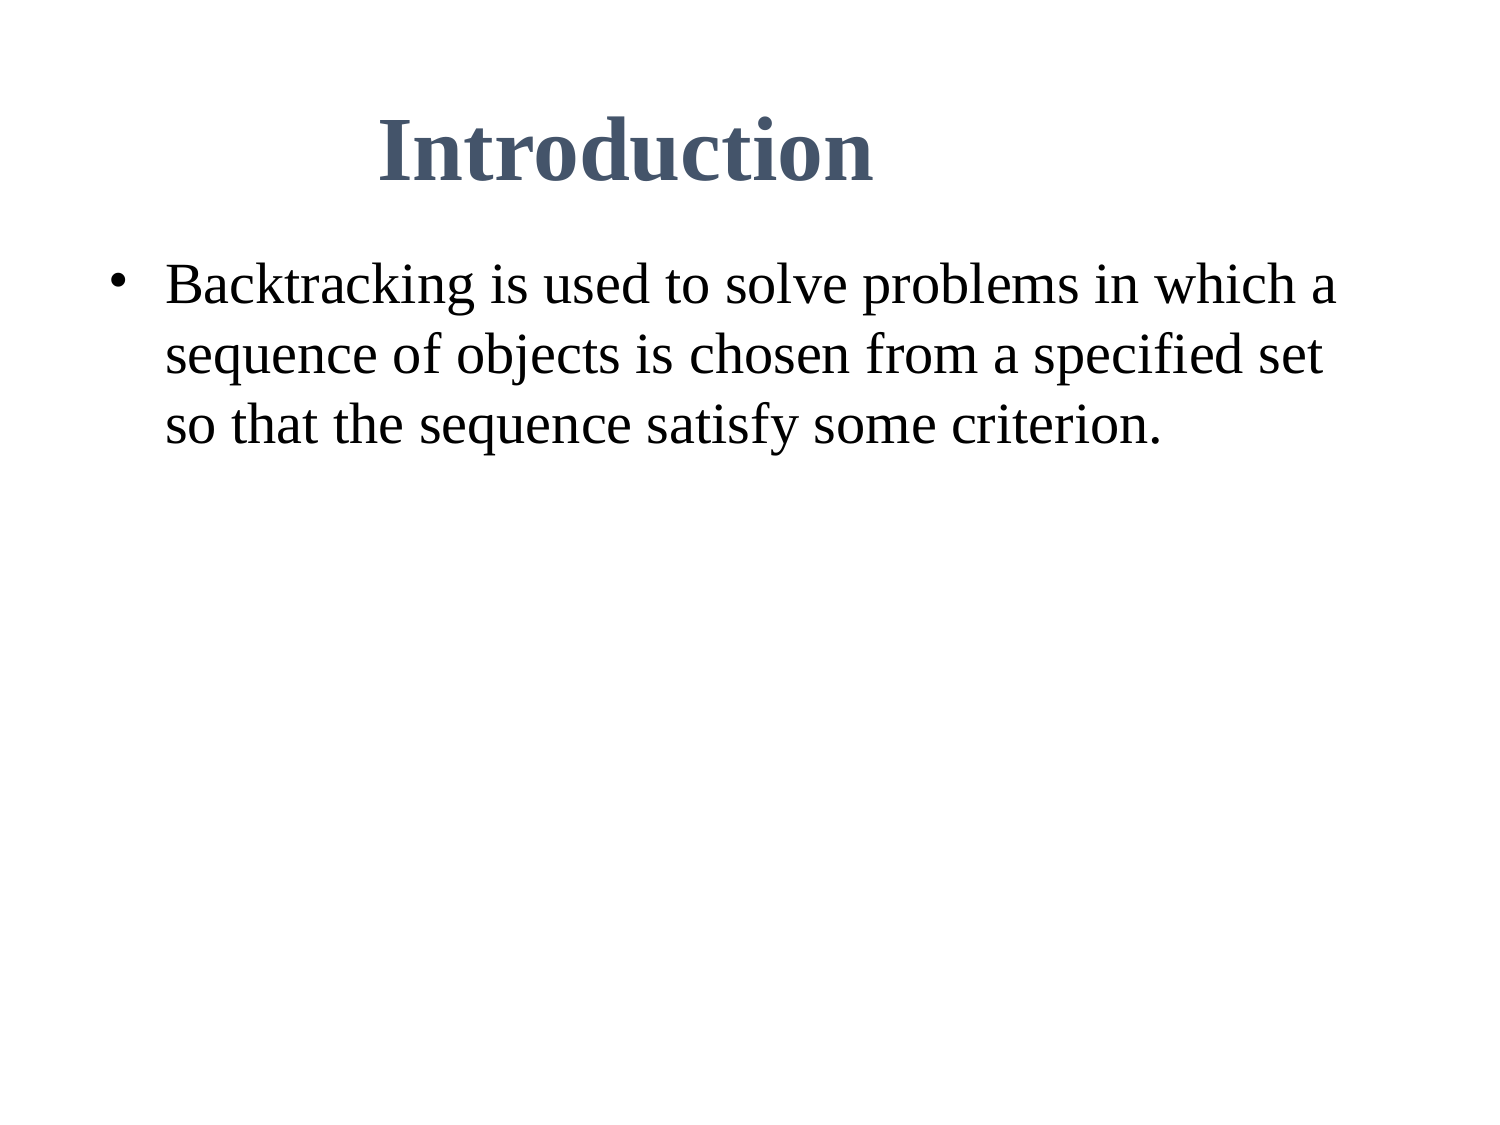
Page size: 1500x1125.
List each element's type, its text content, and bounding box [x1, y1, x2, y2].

list Backtracking is used to solve problems in which a sequence of objects is chosen from a specified set so that the sequence satisfy some criterion. [93, 237, 1369, 638]
title Introduction [0, 50, 1275, 238]
